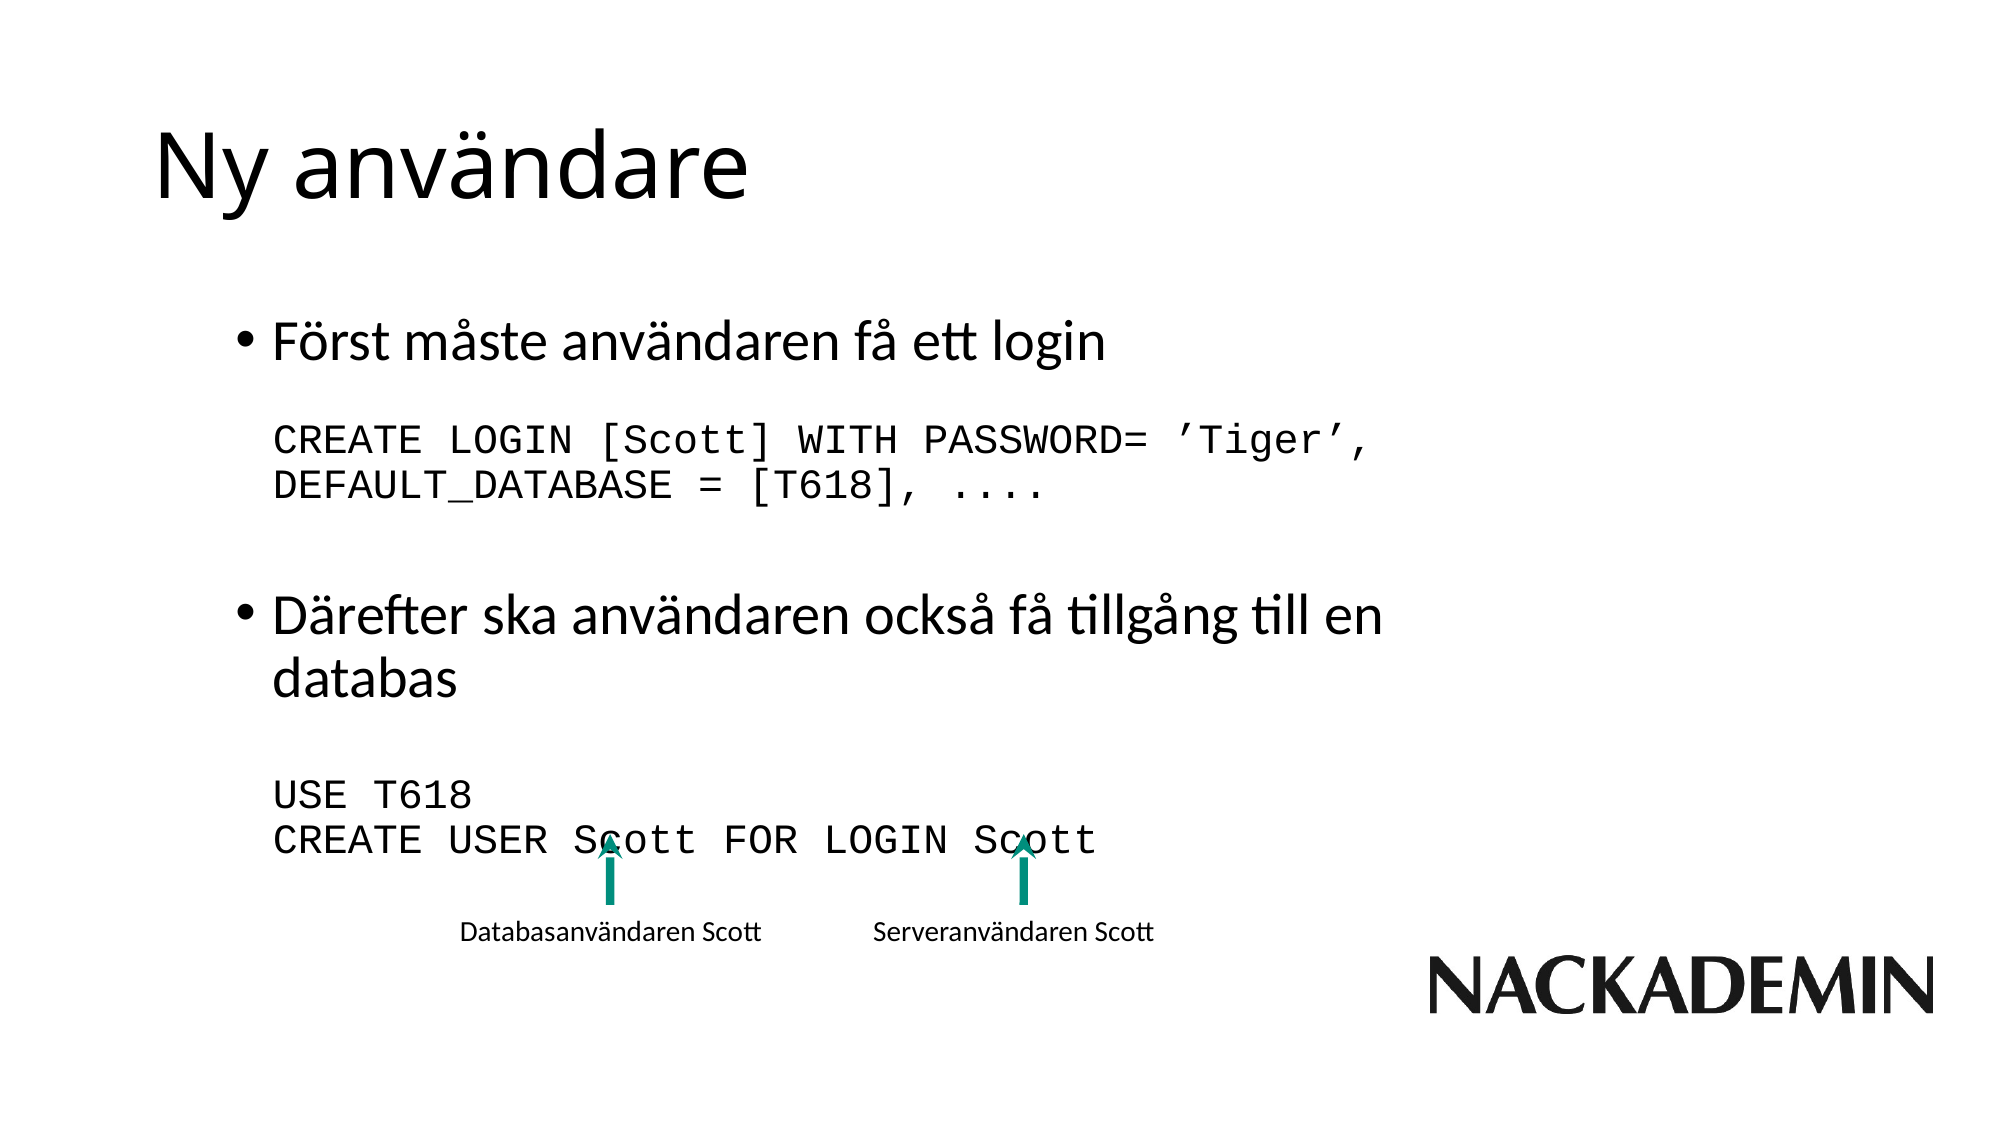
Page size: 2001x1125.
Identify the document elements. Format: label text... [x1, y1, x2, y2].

text_box [603, 834, 617, 847]
text_box [1017, 834, 1030, 847]
list Först måste användaren få ett login CREATE LOGIN [Scott] WITH PASSWORD= ’Tiger’, DEFAULT_DATABASE = [T618], .... Därefter ska användaren också få tillgång till en databas USE T618 CREATE USER Scott FOR LOGIN Scott [220, 302, 1556, 941]
title Ny användare [137, 59, 1863, 278]
picture [1429, 955, 1933, 1014]
text_box Databasanvändaren Scott [445, 904, 788, 955]
text_box Serveranvändaren Scott [858, 904, 1201, 955]
